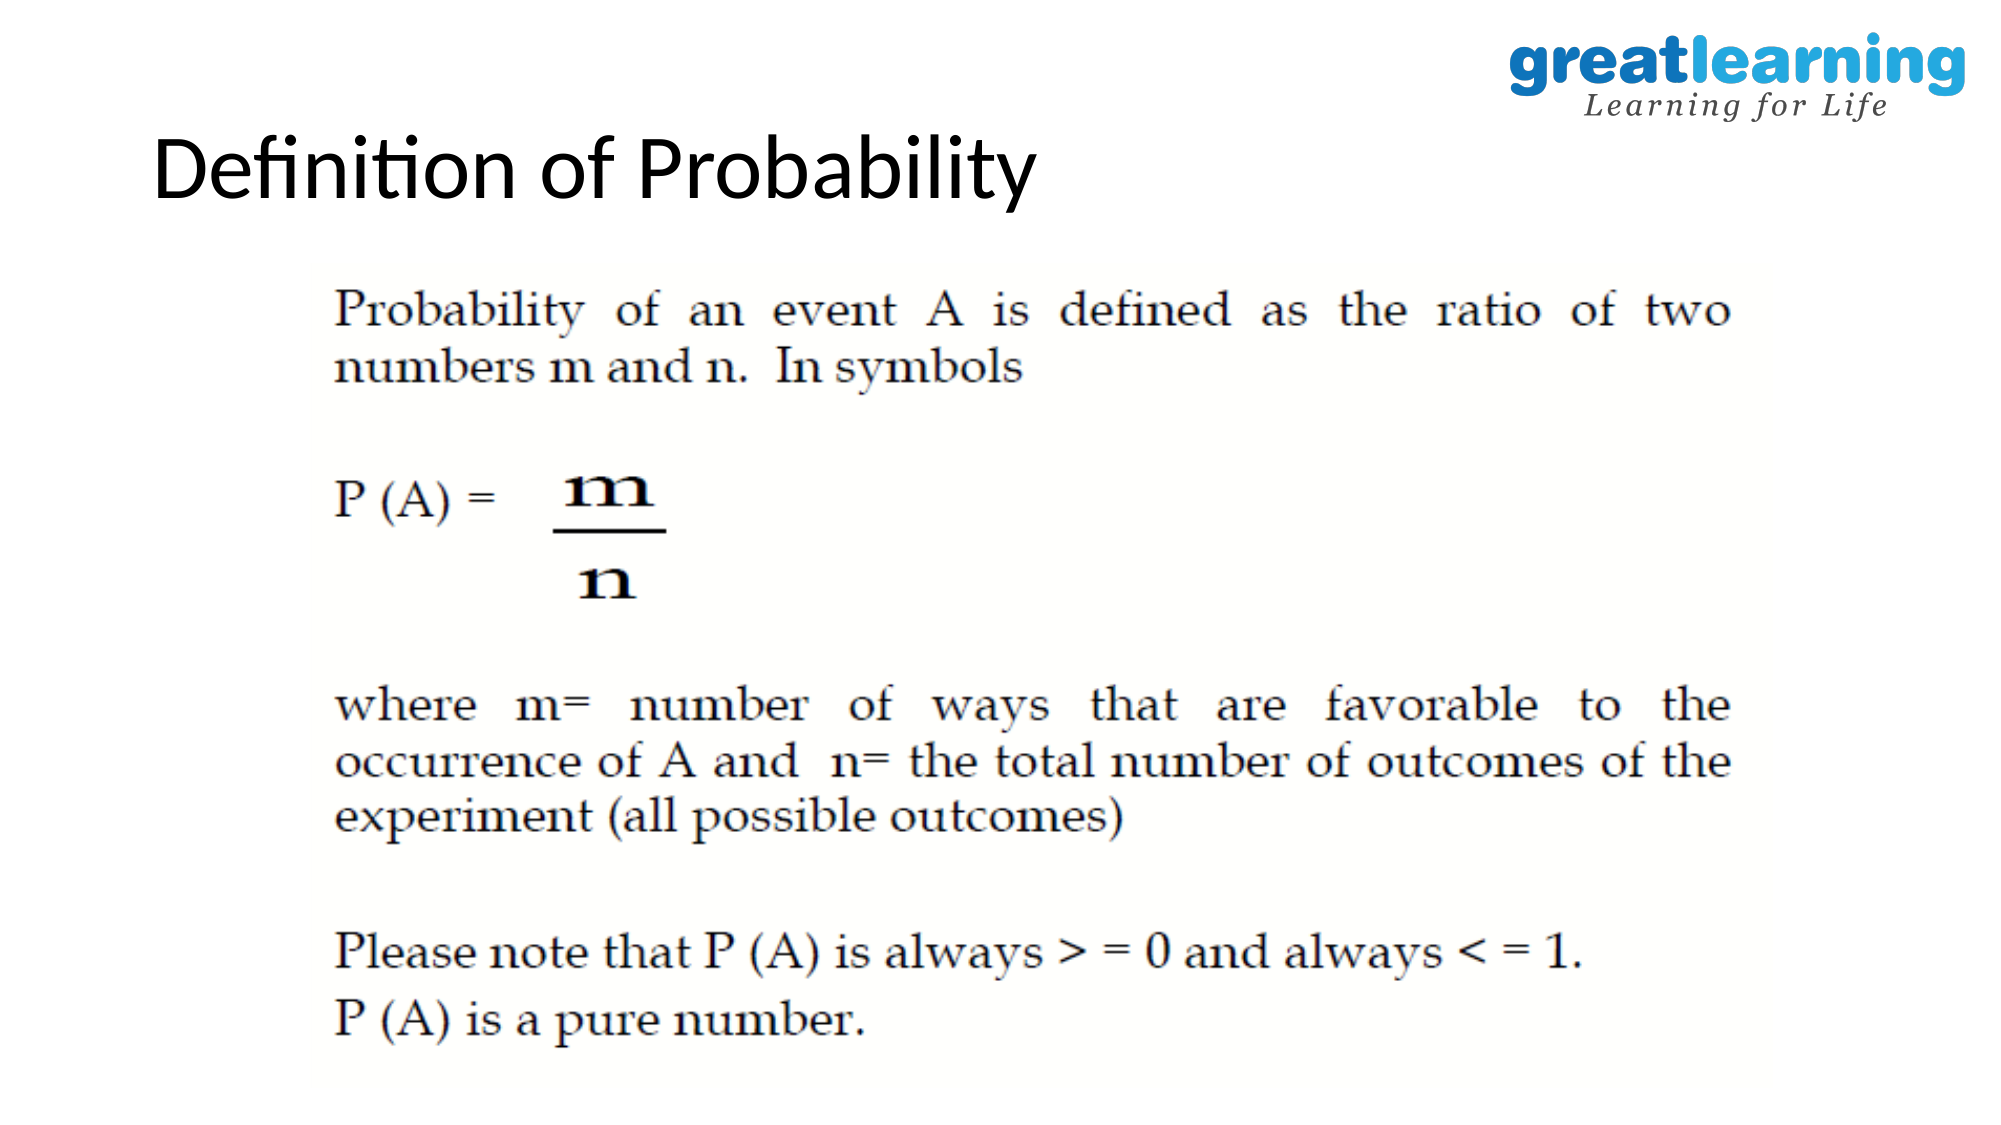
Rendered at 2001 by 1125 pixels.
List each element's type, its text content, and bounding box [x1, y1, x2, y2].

picture [1508, 30, 1967, 124]
picture [310, 263, 1773, 1089]
title Definition of Probability [137, 59, 1863, 278]
